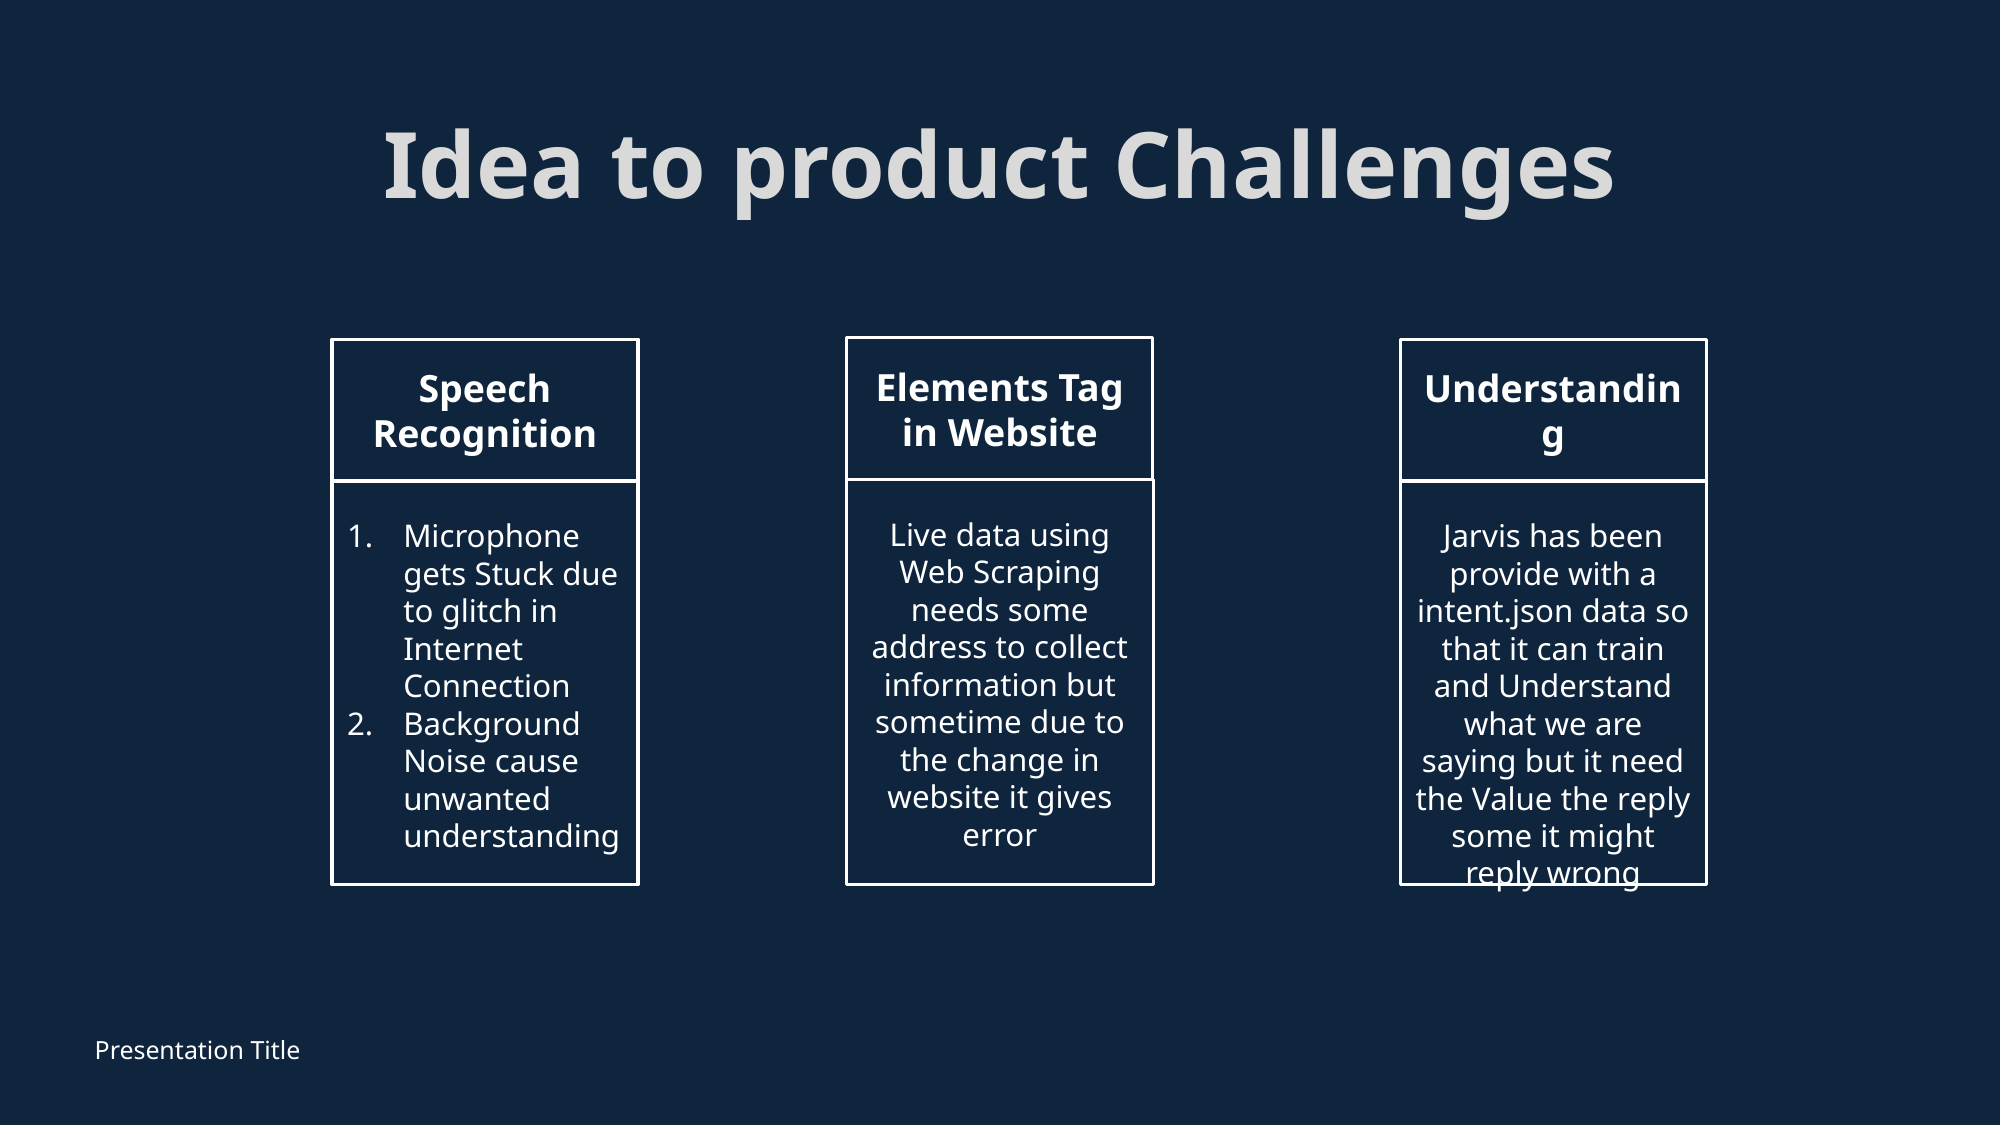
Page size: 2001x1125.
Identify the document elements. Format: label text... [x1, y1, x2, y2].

text_box Elements Tag in Website [846, 337, 1153, 480]
list Speech Recognition [330, 338, 640, 483]
title Idea to product Challenges [137, 59, 1863, 278]
list Understanding [1399, 338, 1708, 483]
list Jarvis has been provide with a intent.json data so that it can train and Understand what we are saying but it need the Value the reply some it might reply wrong [1399, 483, 1708, 886]
text_box Live data using Web Scraping needs some address to collect information but sometime due to the change in website it gives error [846, 479, 1154, 885]
list Microphone gets Stuck due to glitch in Internet Connection Background Noise cause unwanted understanding [330, 483, 640, 886]
footer Presentation Title [79, 1020, 755, 1080]
